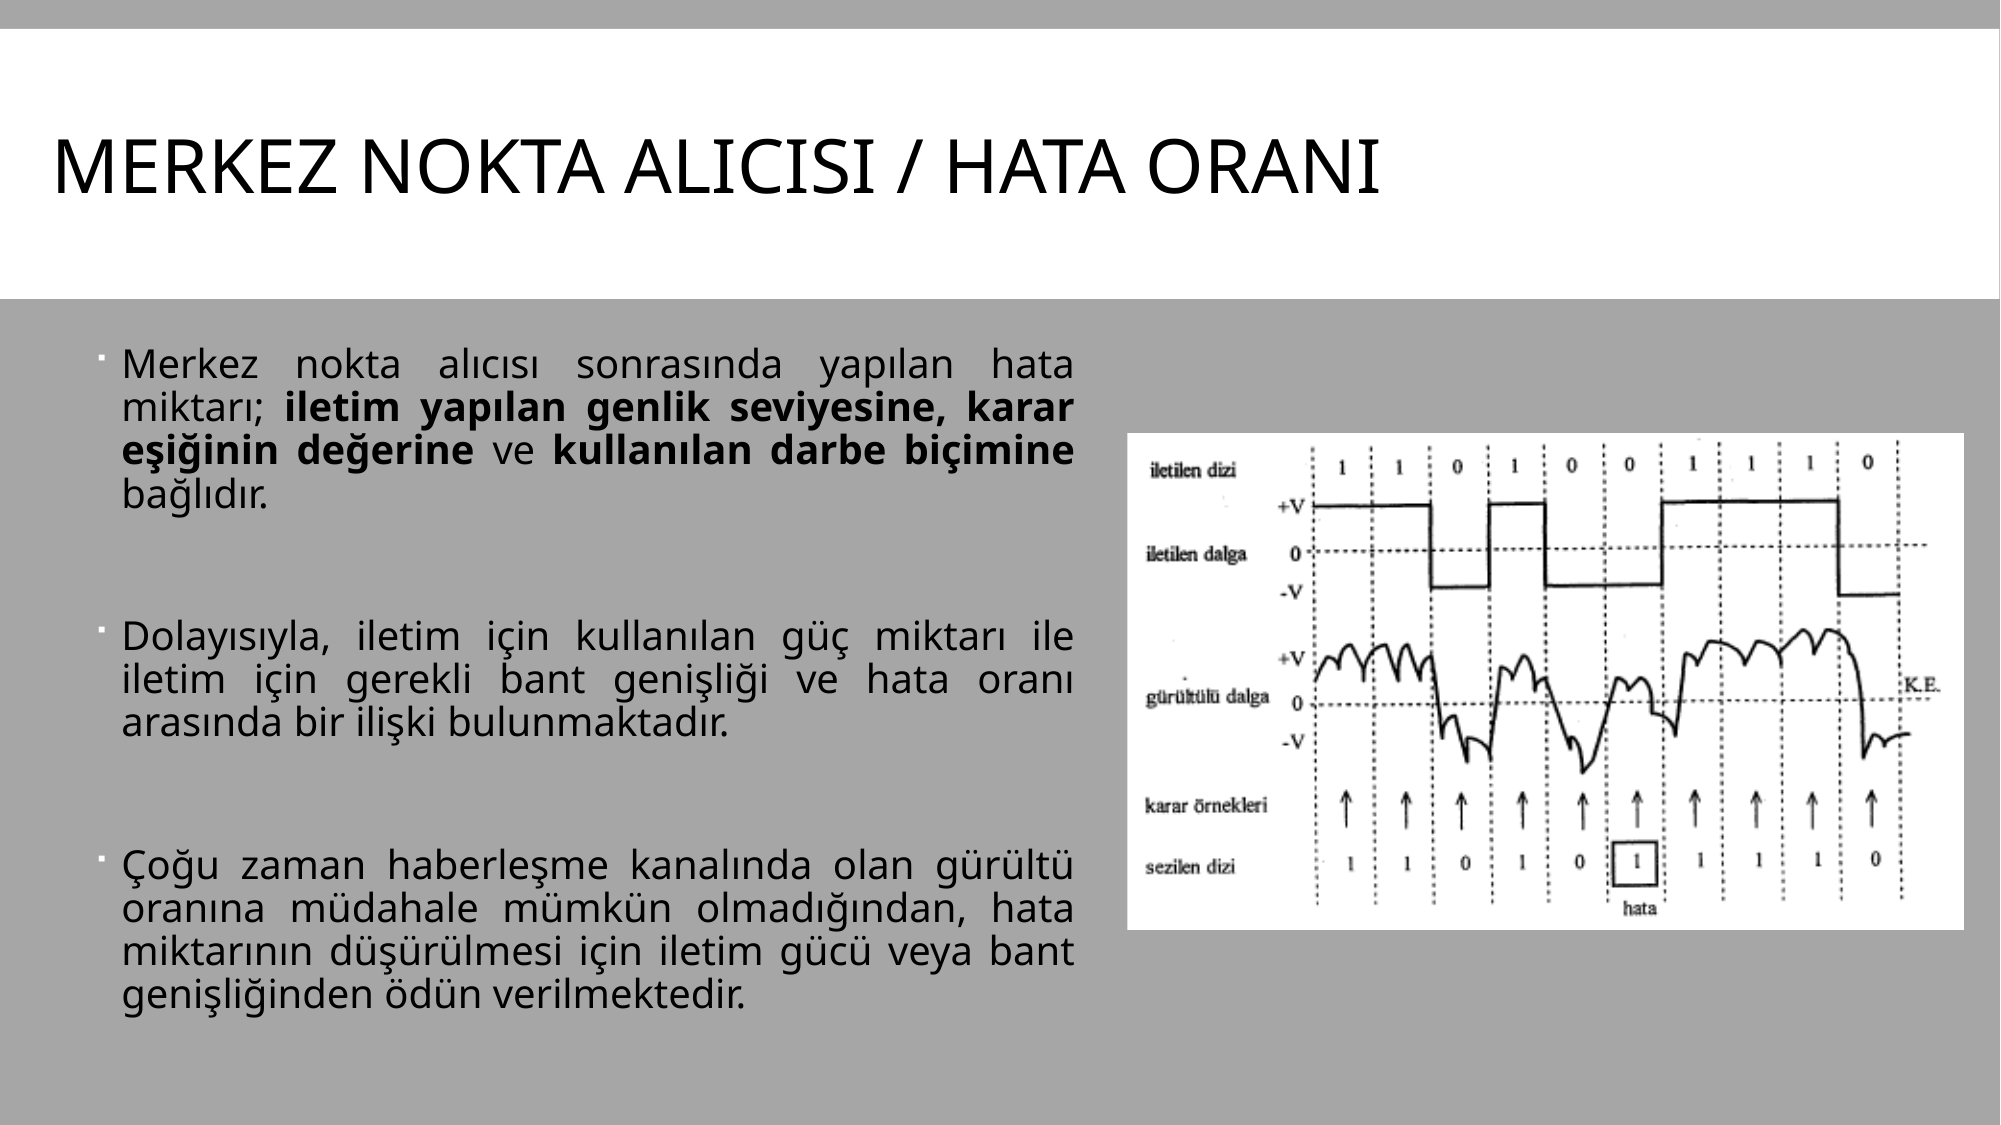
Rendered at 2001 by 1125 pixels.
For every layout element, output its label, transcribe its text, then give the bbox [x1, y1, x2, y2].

list Merkez nokta alıcısı sonrasında yapılan hata miktarı; iletim yapılan genlik seviyesine, karar eşiğinin değerine ve kullanılan darbe biçimine bağlıdır. Dolayısıyla, iletim için kullanılan güç miktarı ile iletim için gerekli bant genişliği ve hata oranı arasında bir ilişki bulunmaktadır. Çoğu zaman haberleşme kanalında olan gürültü oranına müdahale mümkün olmadığından, hata miktarının düşürülmesi için iletim gücü veya bant genişliğinden ödün verilmektedir. [77, 336, 1092, 1027]
picture [1127, 433, 1965, 930]
title Merkez nokta alıcısı / hata oranı [36, 46, 1803, 295]
